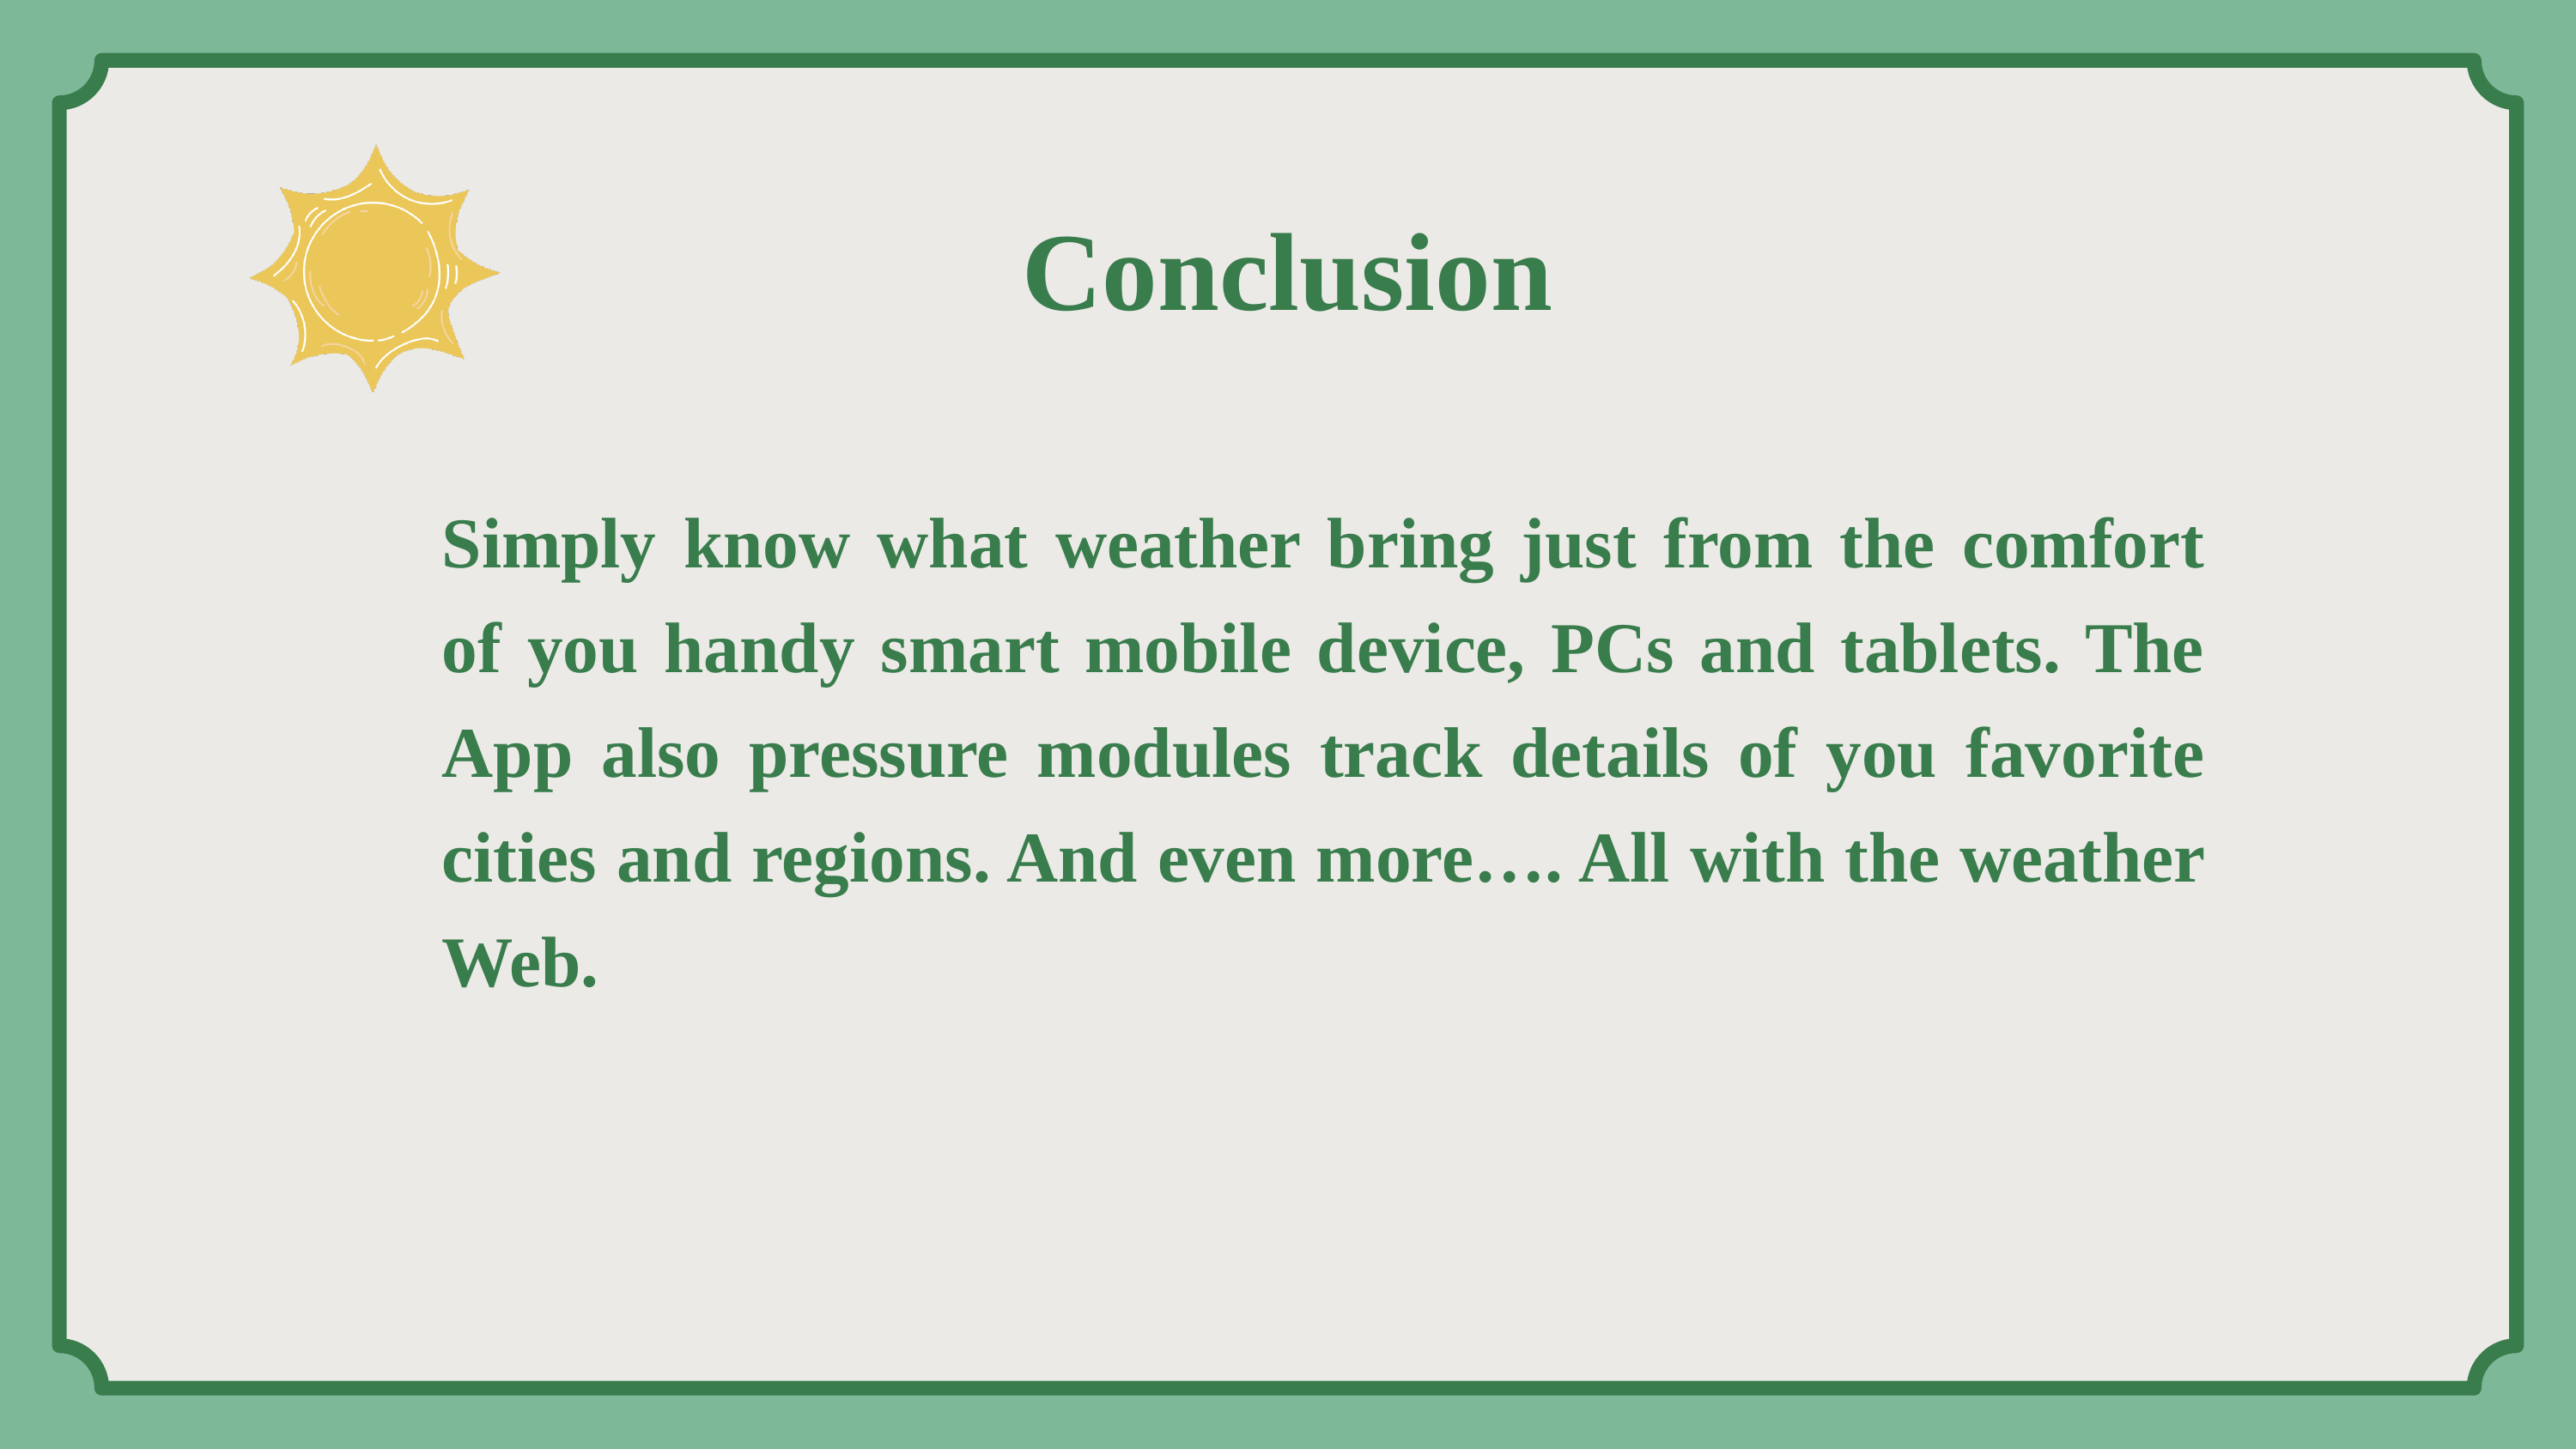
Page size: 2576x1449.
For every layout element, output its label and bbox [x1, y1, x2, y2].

picture [249, 144, 501, 394]
text_box [58, 39, 2517, 1389]
